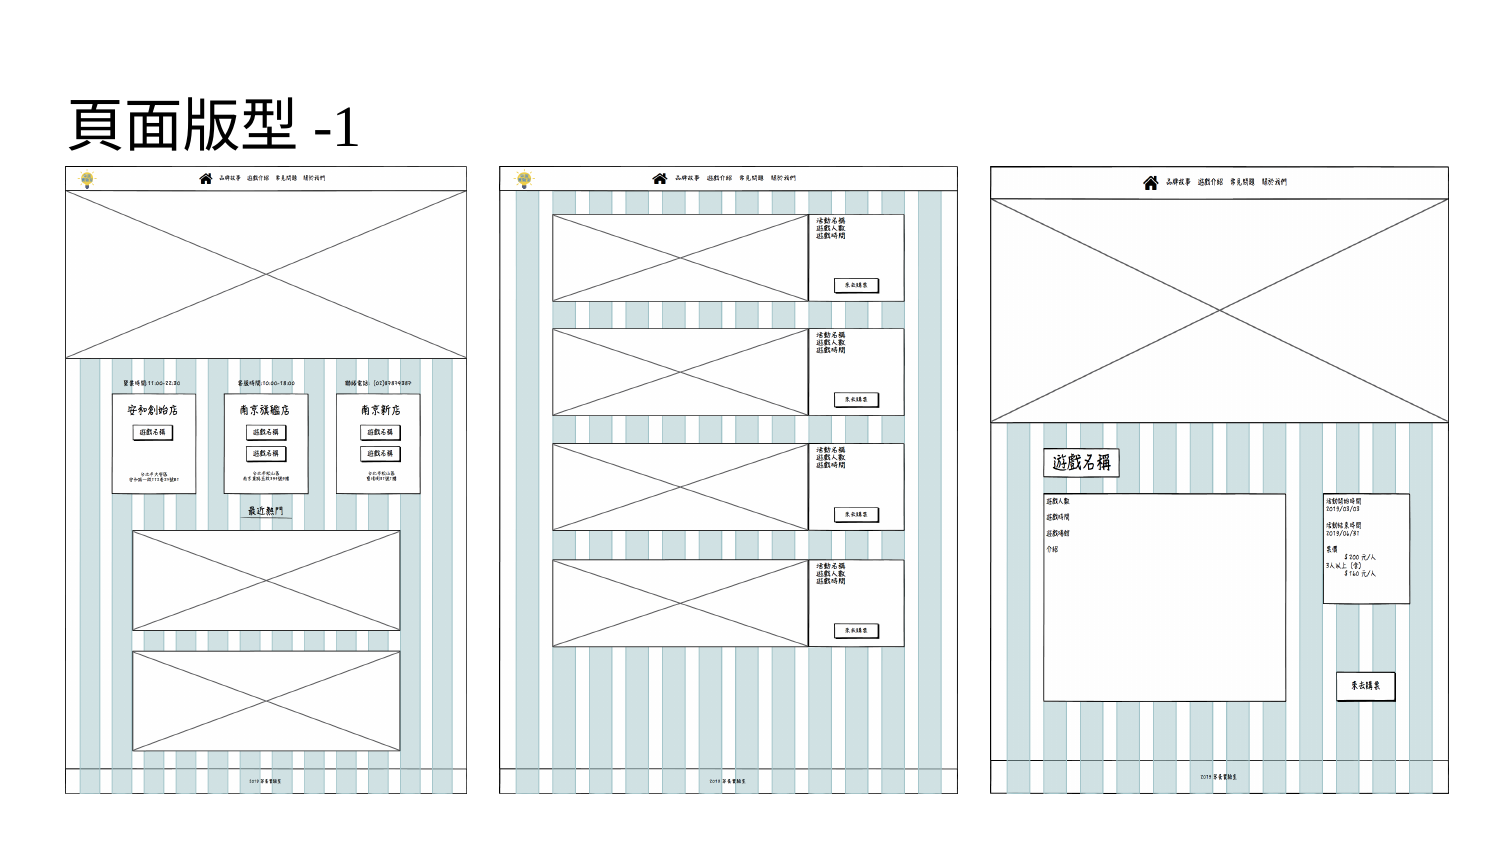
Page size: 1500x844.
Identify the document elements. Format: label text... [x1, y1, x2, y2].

picture [499, 166, 958, 794]
title 頁面版型-1 [51, 72, 1449, 167]
picture [990, 166, 1450, 794]
picture [65, 166, 467, 794]
